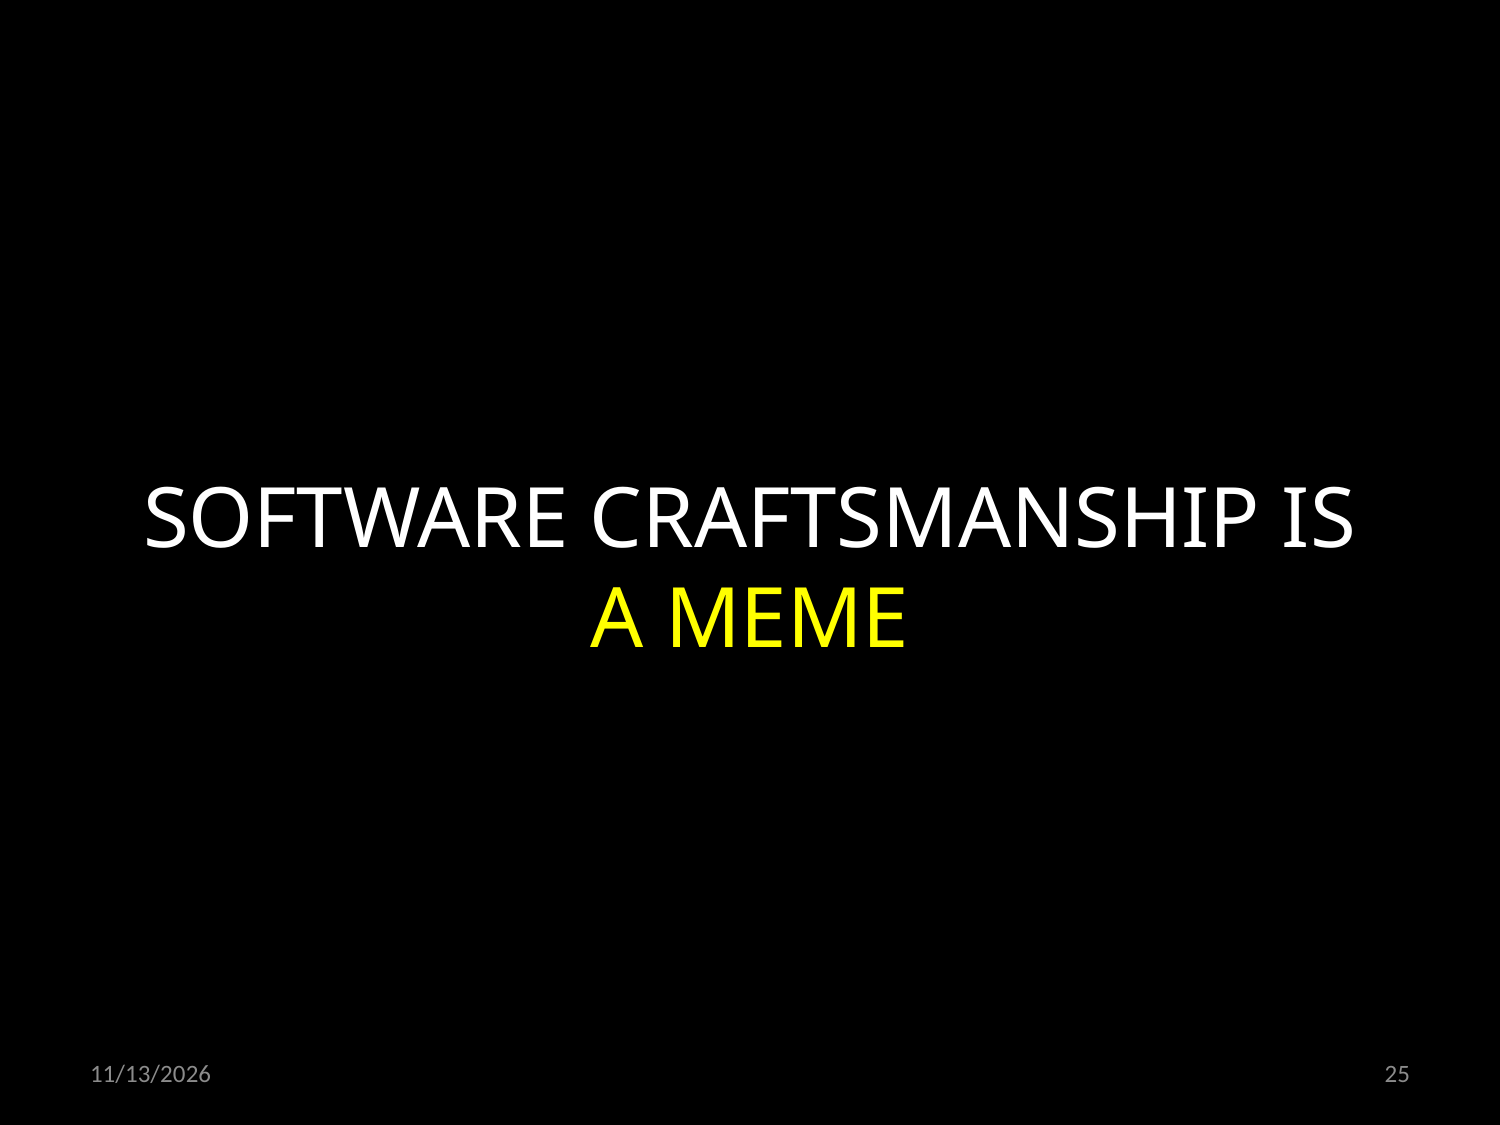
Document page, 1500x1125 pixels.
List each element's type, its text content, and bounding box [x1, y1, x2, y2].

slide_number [75, 1042, 425, 1103]
slide_number 25 [1074, 1042, 1425, 1103]
list SOFTWARE CRAFTSMANSHIP IS A MEME [0, 457, 1500, 559]
